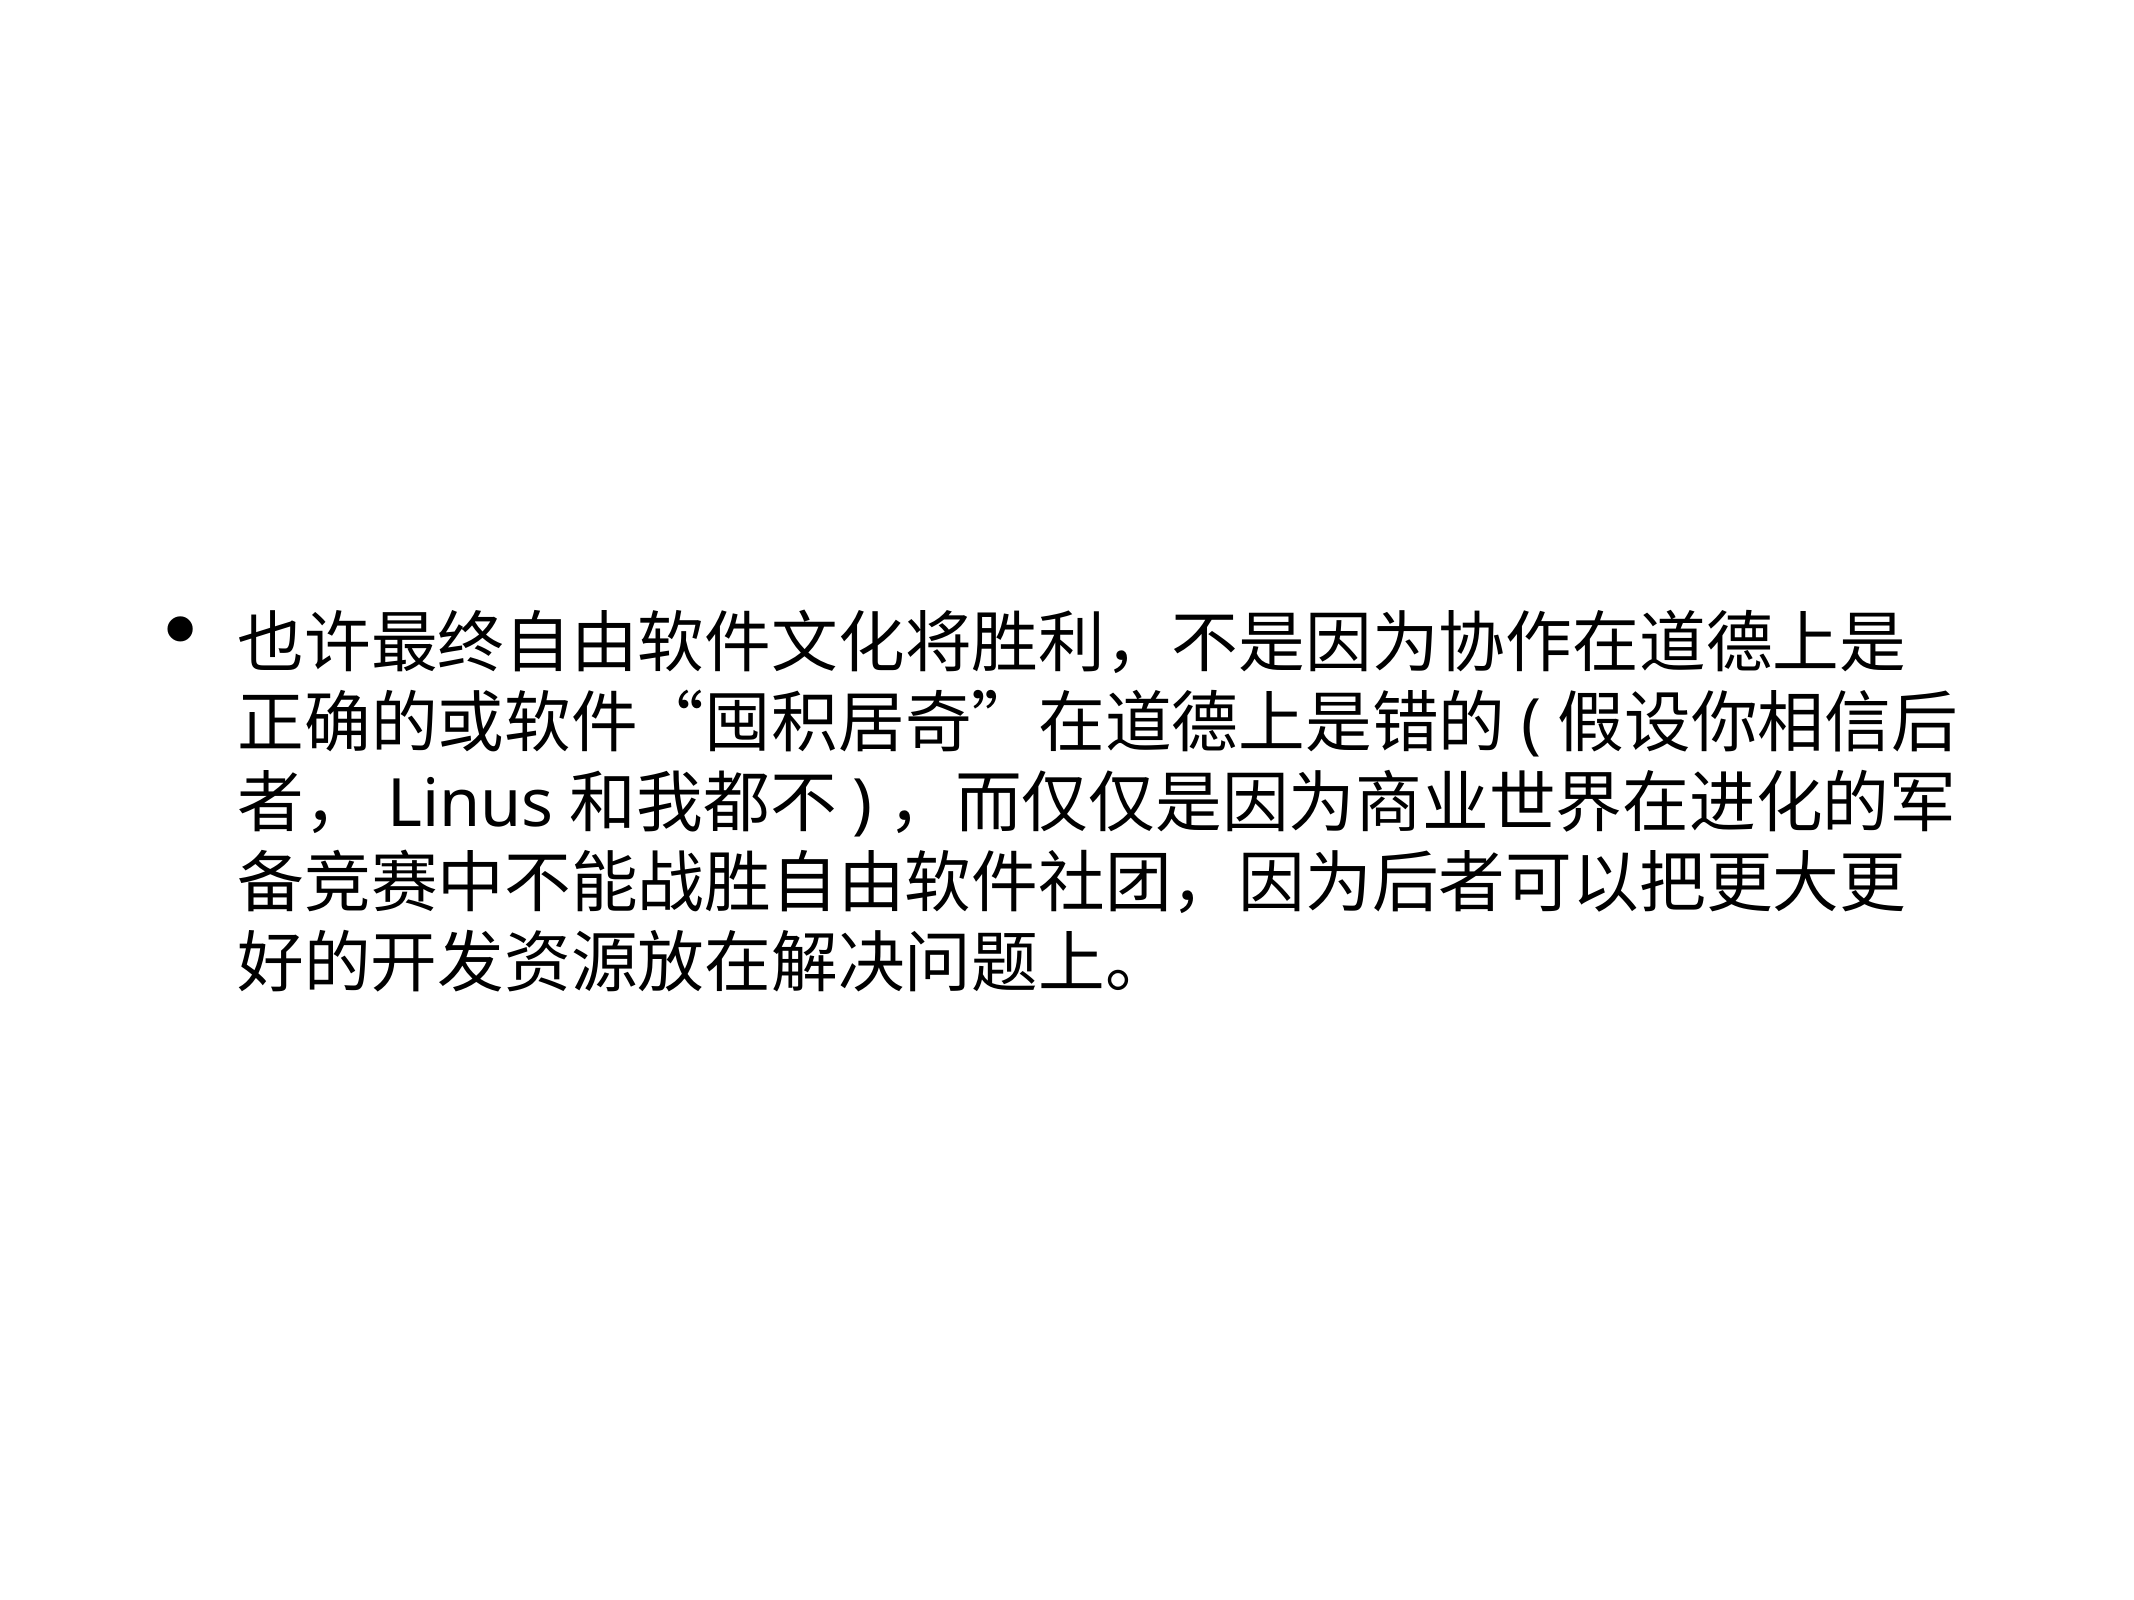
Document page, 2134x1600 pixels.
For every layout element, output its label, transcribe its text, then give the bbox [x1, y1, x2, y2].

list 也许最终自由软件文化将胜利，不是因为协作在道德上是正确的或软件“囤积居奇”在道德上是错的(假设你相信后者，Linus和我都不)，而仅仅是因为商业世界在进化的军备竞赛中不能战胜自由软件社团，因为后者可以把更大更好的开发资源放在解决问题上。 [155, 207, 1978, 1393]
